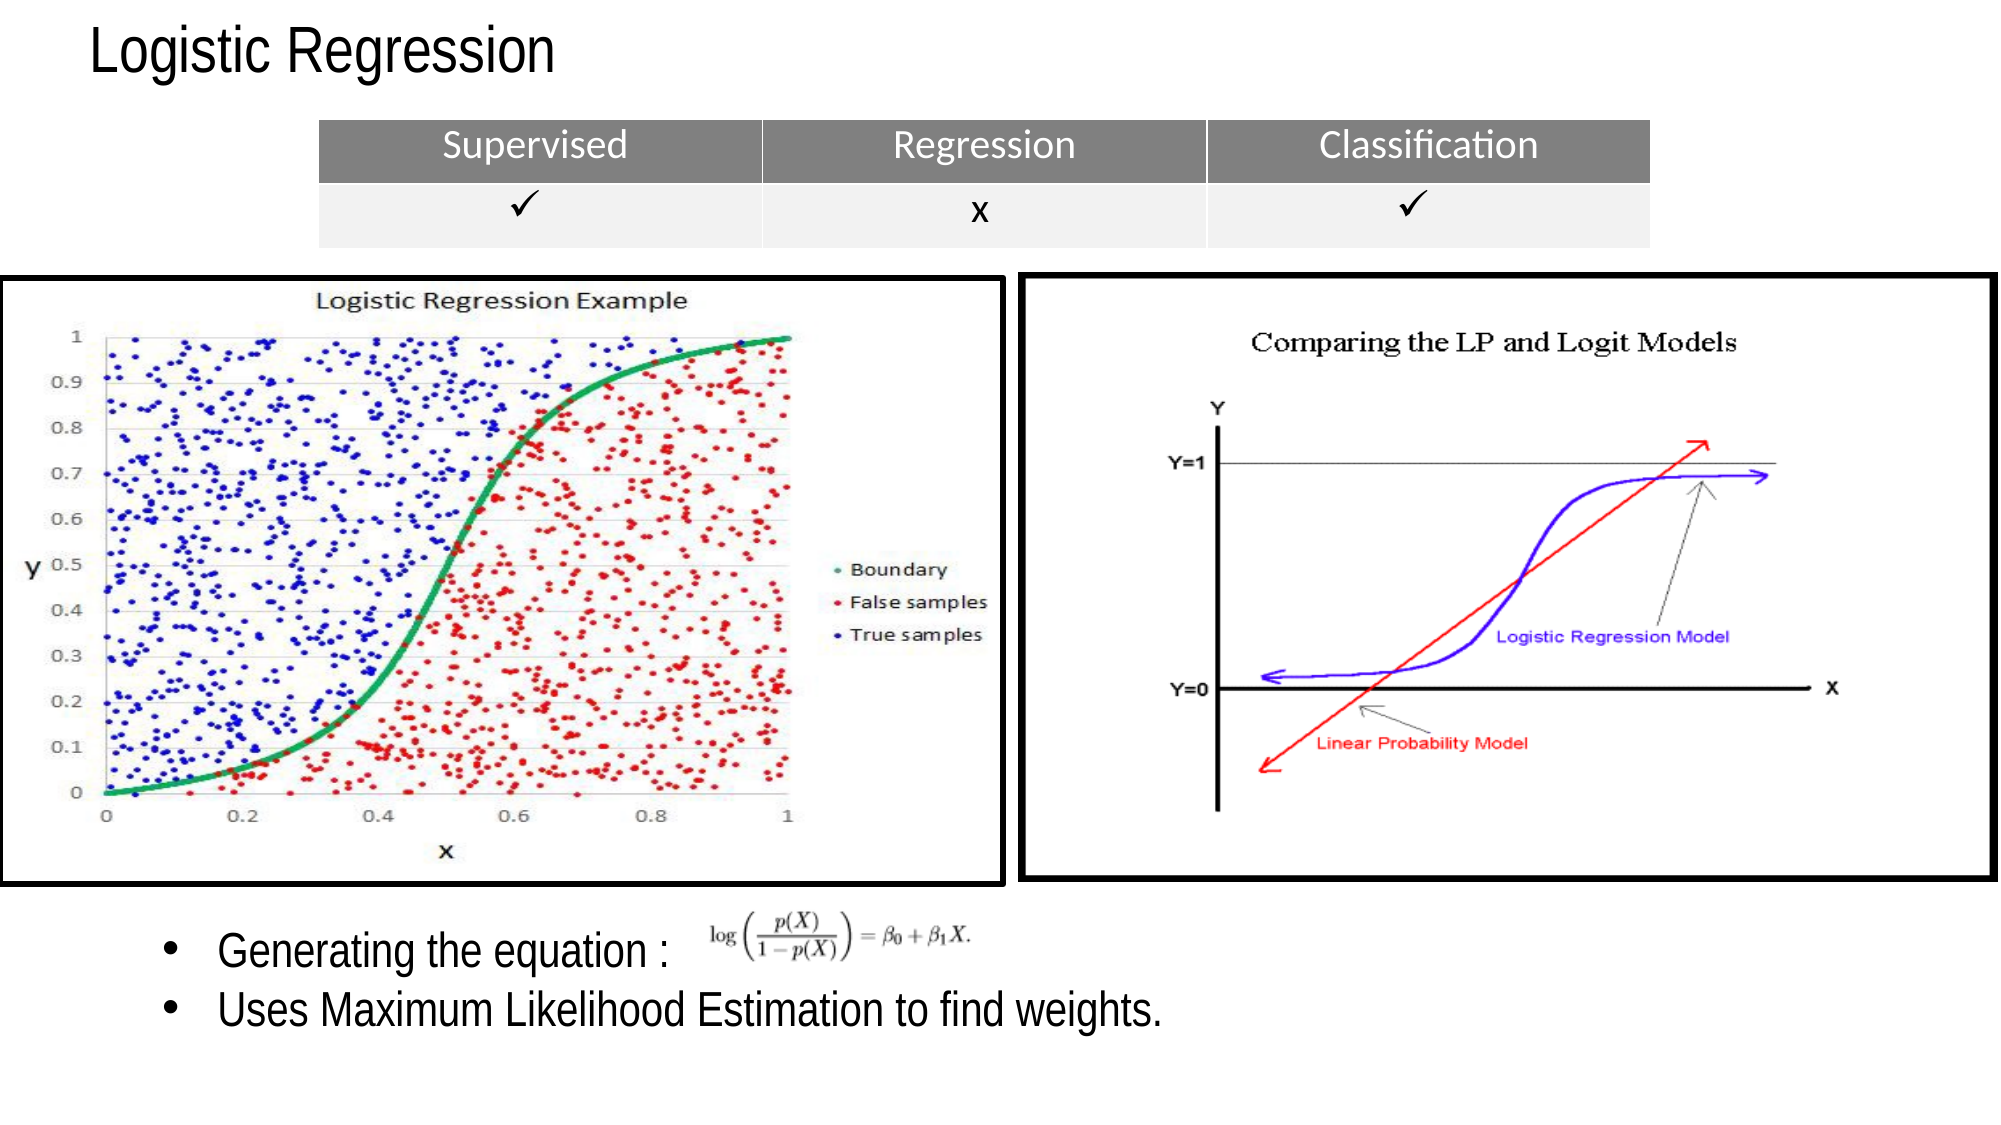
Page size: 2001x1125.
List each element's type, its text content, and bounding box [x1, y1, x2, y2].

table_cell [1208, 185, 1650, 248]
picture [1018, 272, 1998, 882]
picture [2, 280, 1001, 882]
picture [691, 901, 985, 974]
table_header Classification [1208, 120, 1650, 183]
table_cell x [763, 185, 1206, 248]
table_header Supervised [319, 120, 762, 183]
text_box Logistic Regression [0, 0, 2000, 94]
table_cell [319, 185, 762, 248]
text_box Generating the equation : Uses Maximum Likelihood Estimation to find weights. [147, 910, 1179, 1103]
table_header Regression [763, 120, 1206, 183]
